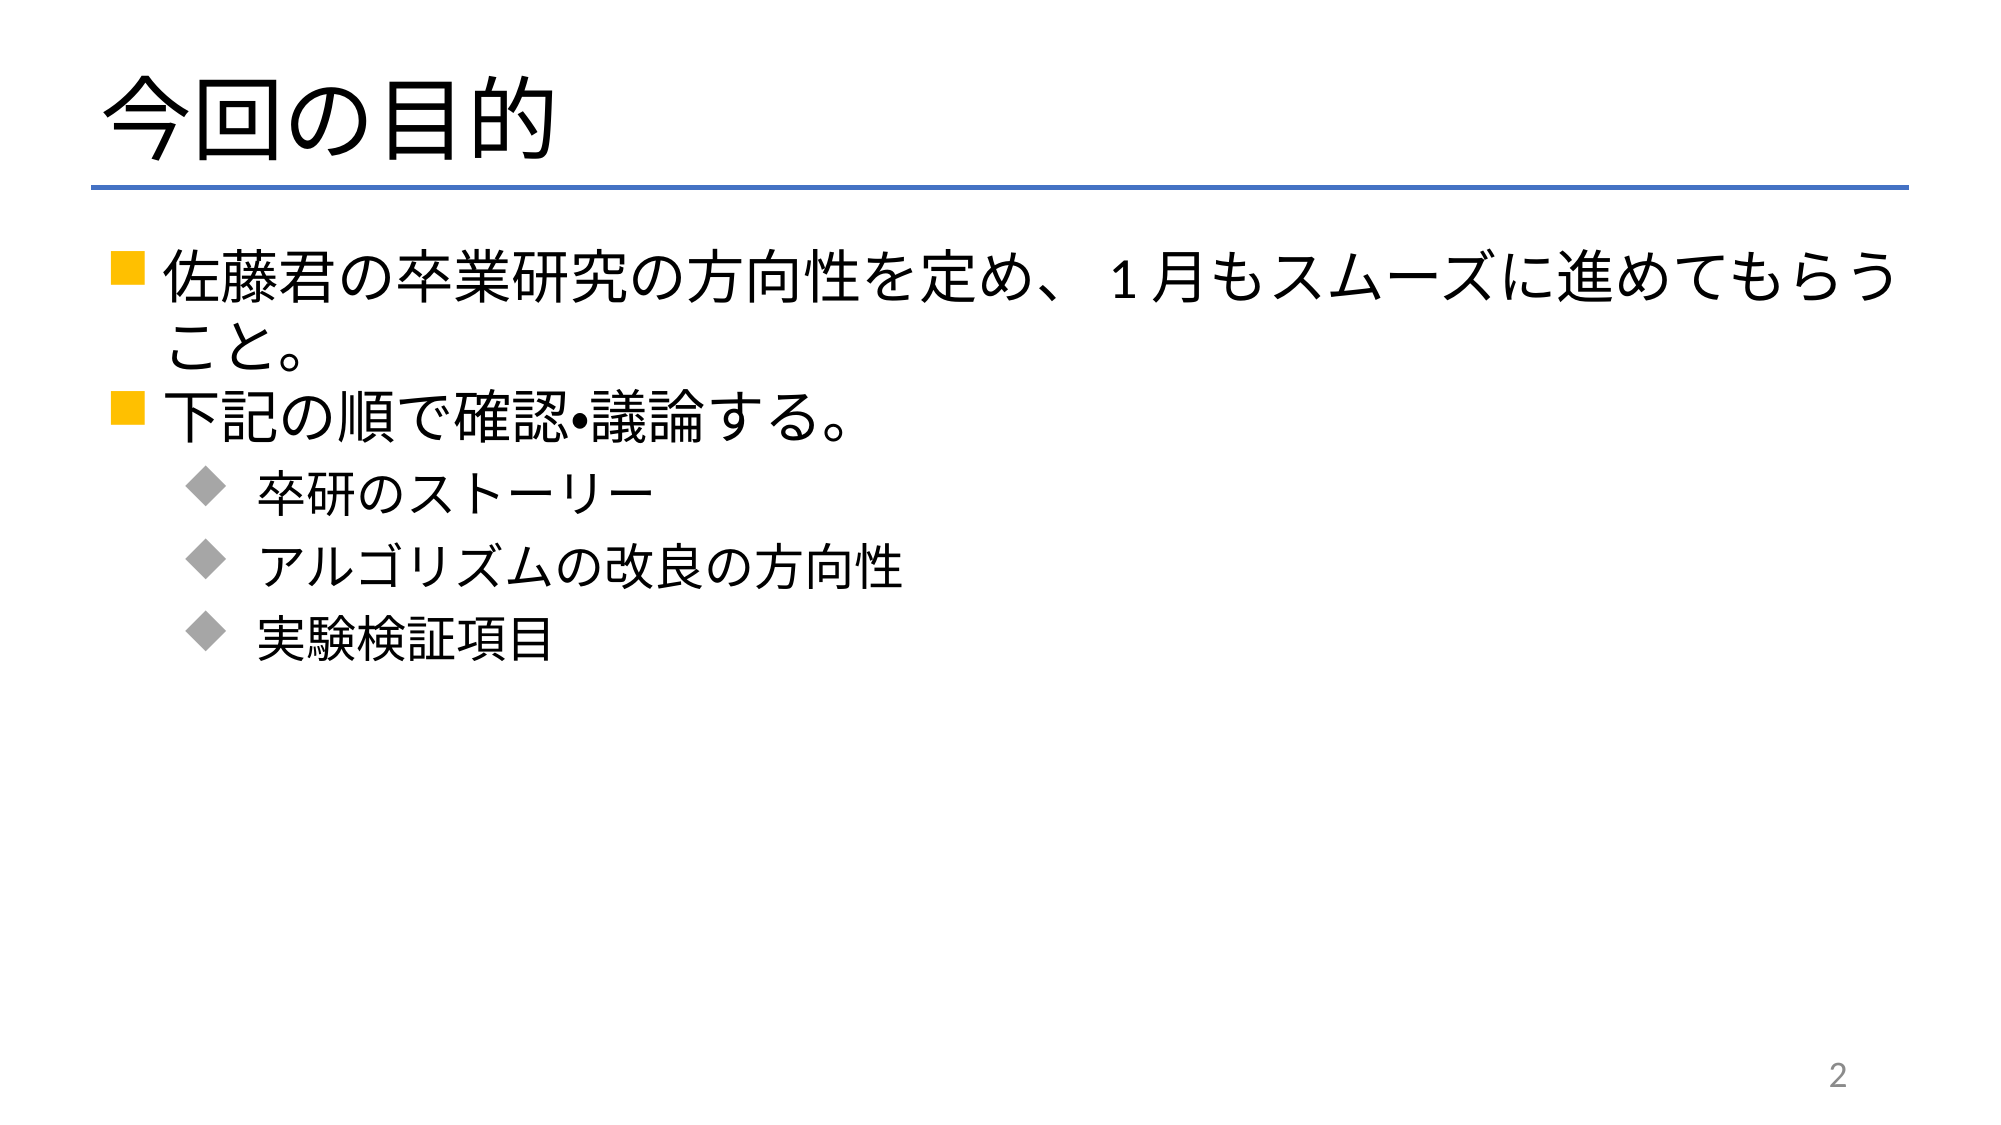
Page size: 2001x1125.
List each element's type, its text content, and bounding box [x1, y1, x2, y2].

title 今回の目的 [85, 15, 1811, 234]
text_box 佐藤君の卒業研究の方向性を定め、1月もスムーズに進めてもらうこと。 下記の順で確認・議論する。 卒研のストーリー アルゴリズムの改良の方向性 実験検証項目 [91, 233, 1939, 676]
slide_number 2 [1412, 1042, 1863, 1103]
